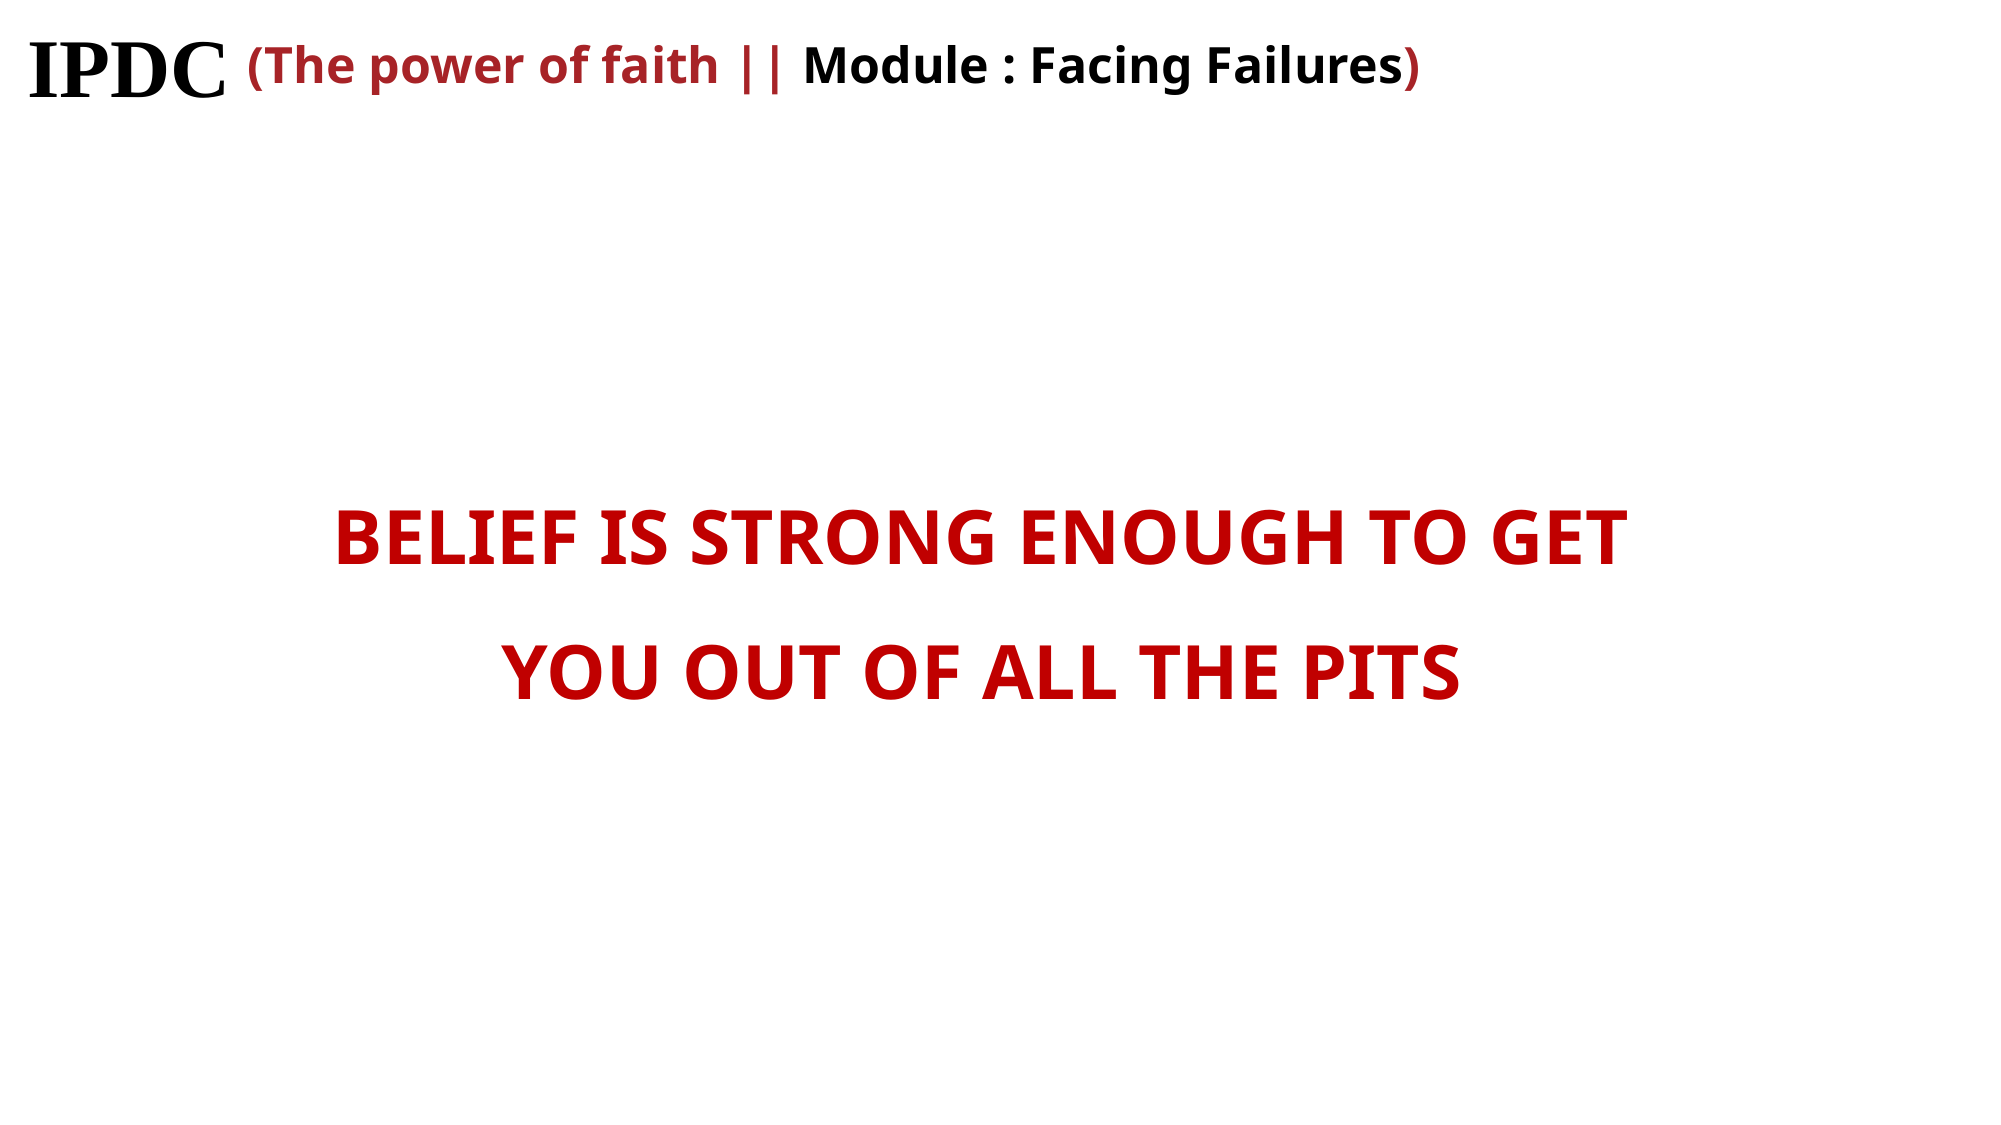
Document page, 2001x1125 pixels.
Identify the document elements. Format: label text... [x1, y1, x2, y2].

text_box (The power of faith || Module : Facing Failures) [232, 26, 1691, 102]
text_box BELIEF IS STRONG ENOUGH TO GET YOU OUT OF ALL THE PITS [247, 437, 1717, 722]
text_box IPDC [12, 6, 246, 122]
